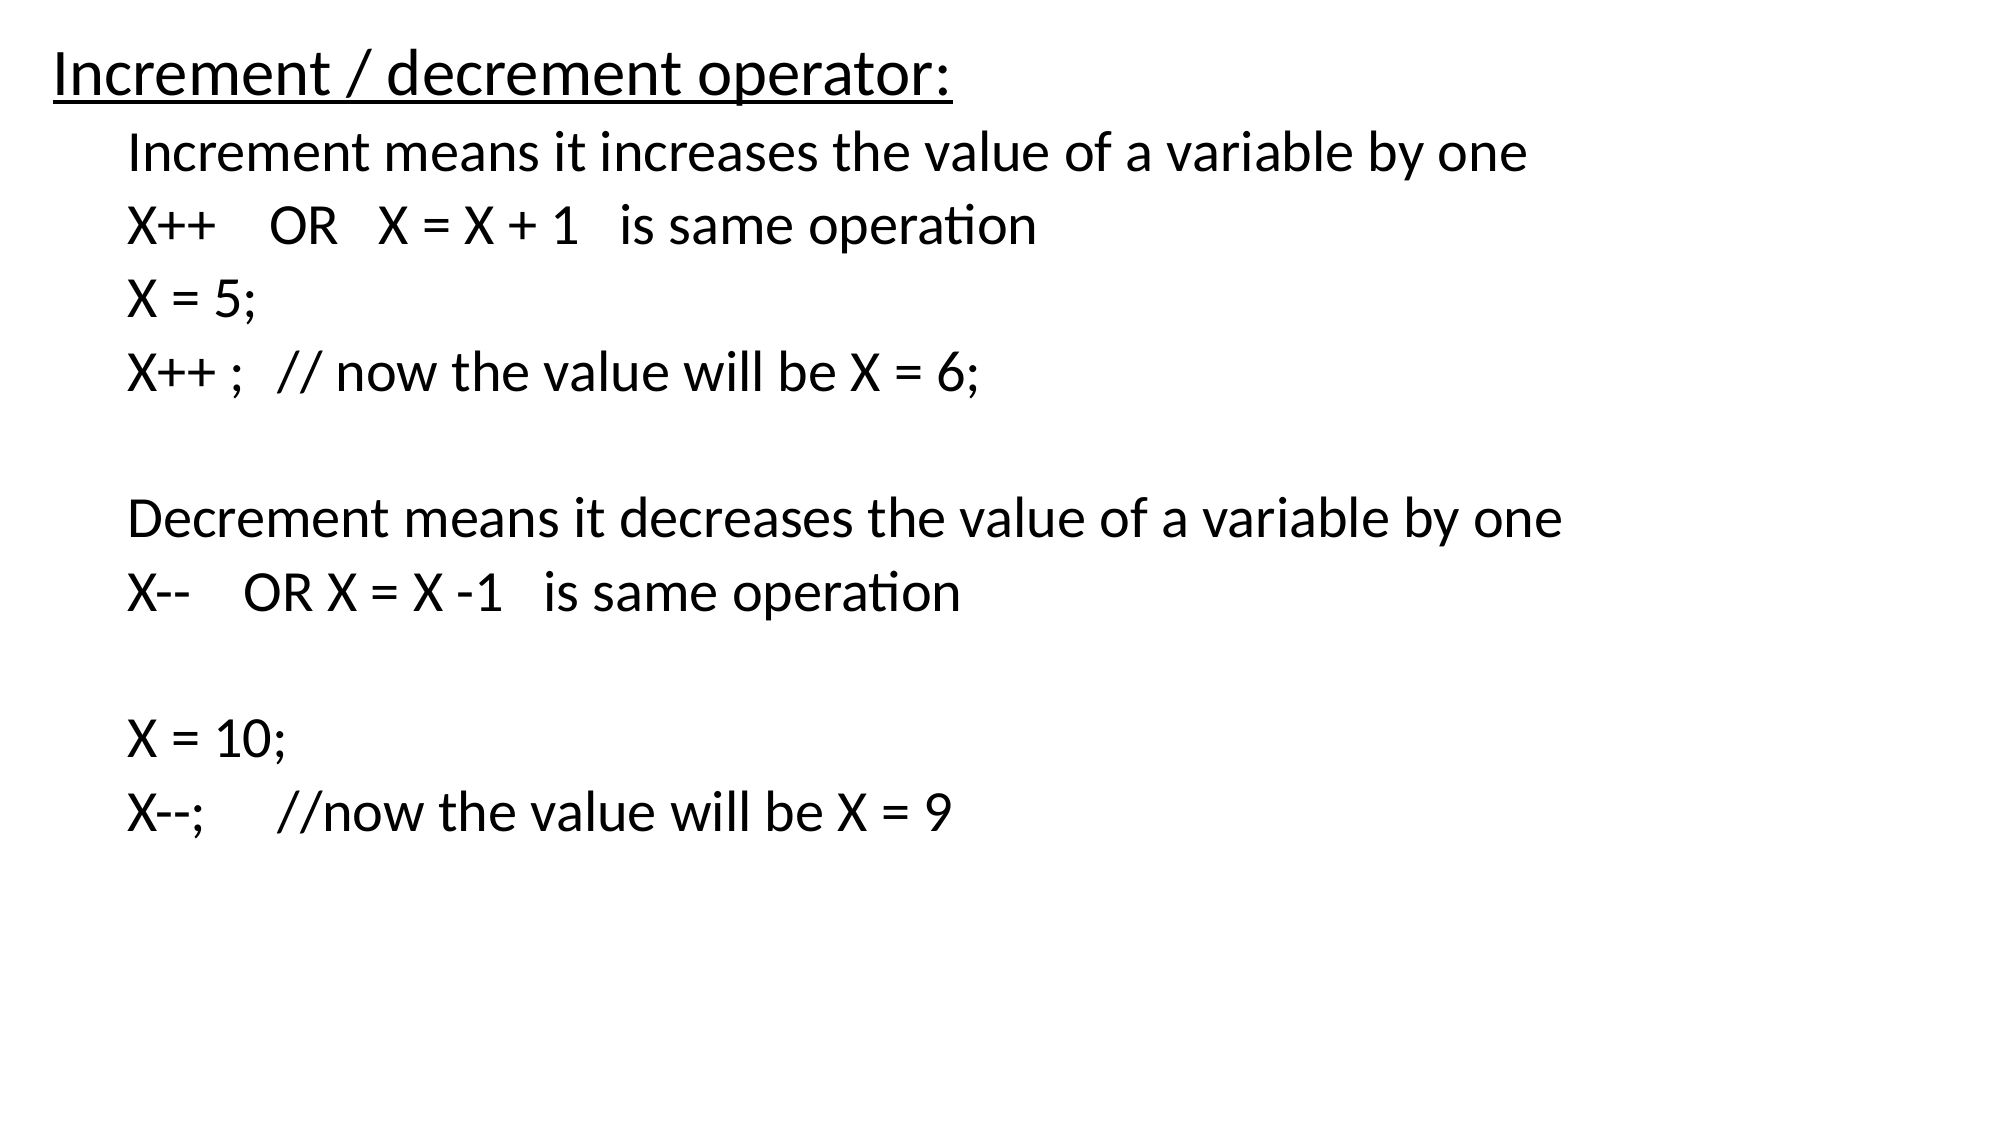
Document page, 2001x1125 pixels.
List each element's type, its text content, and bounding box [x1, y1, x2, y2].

list Increment / decrement operator: Increment means it increases the value of a variable by one X++ OR X = X + 1 is same operation X = 5; X++ ; // now the value will be X = 6; Decrement means it decreases the value of a variable by one X-- OR X = X -1 is same operation X = 10; X--; //now the value will be X = 9 [37, 30, 1981, 1088]
